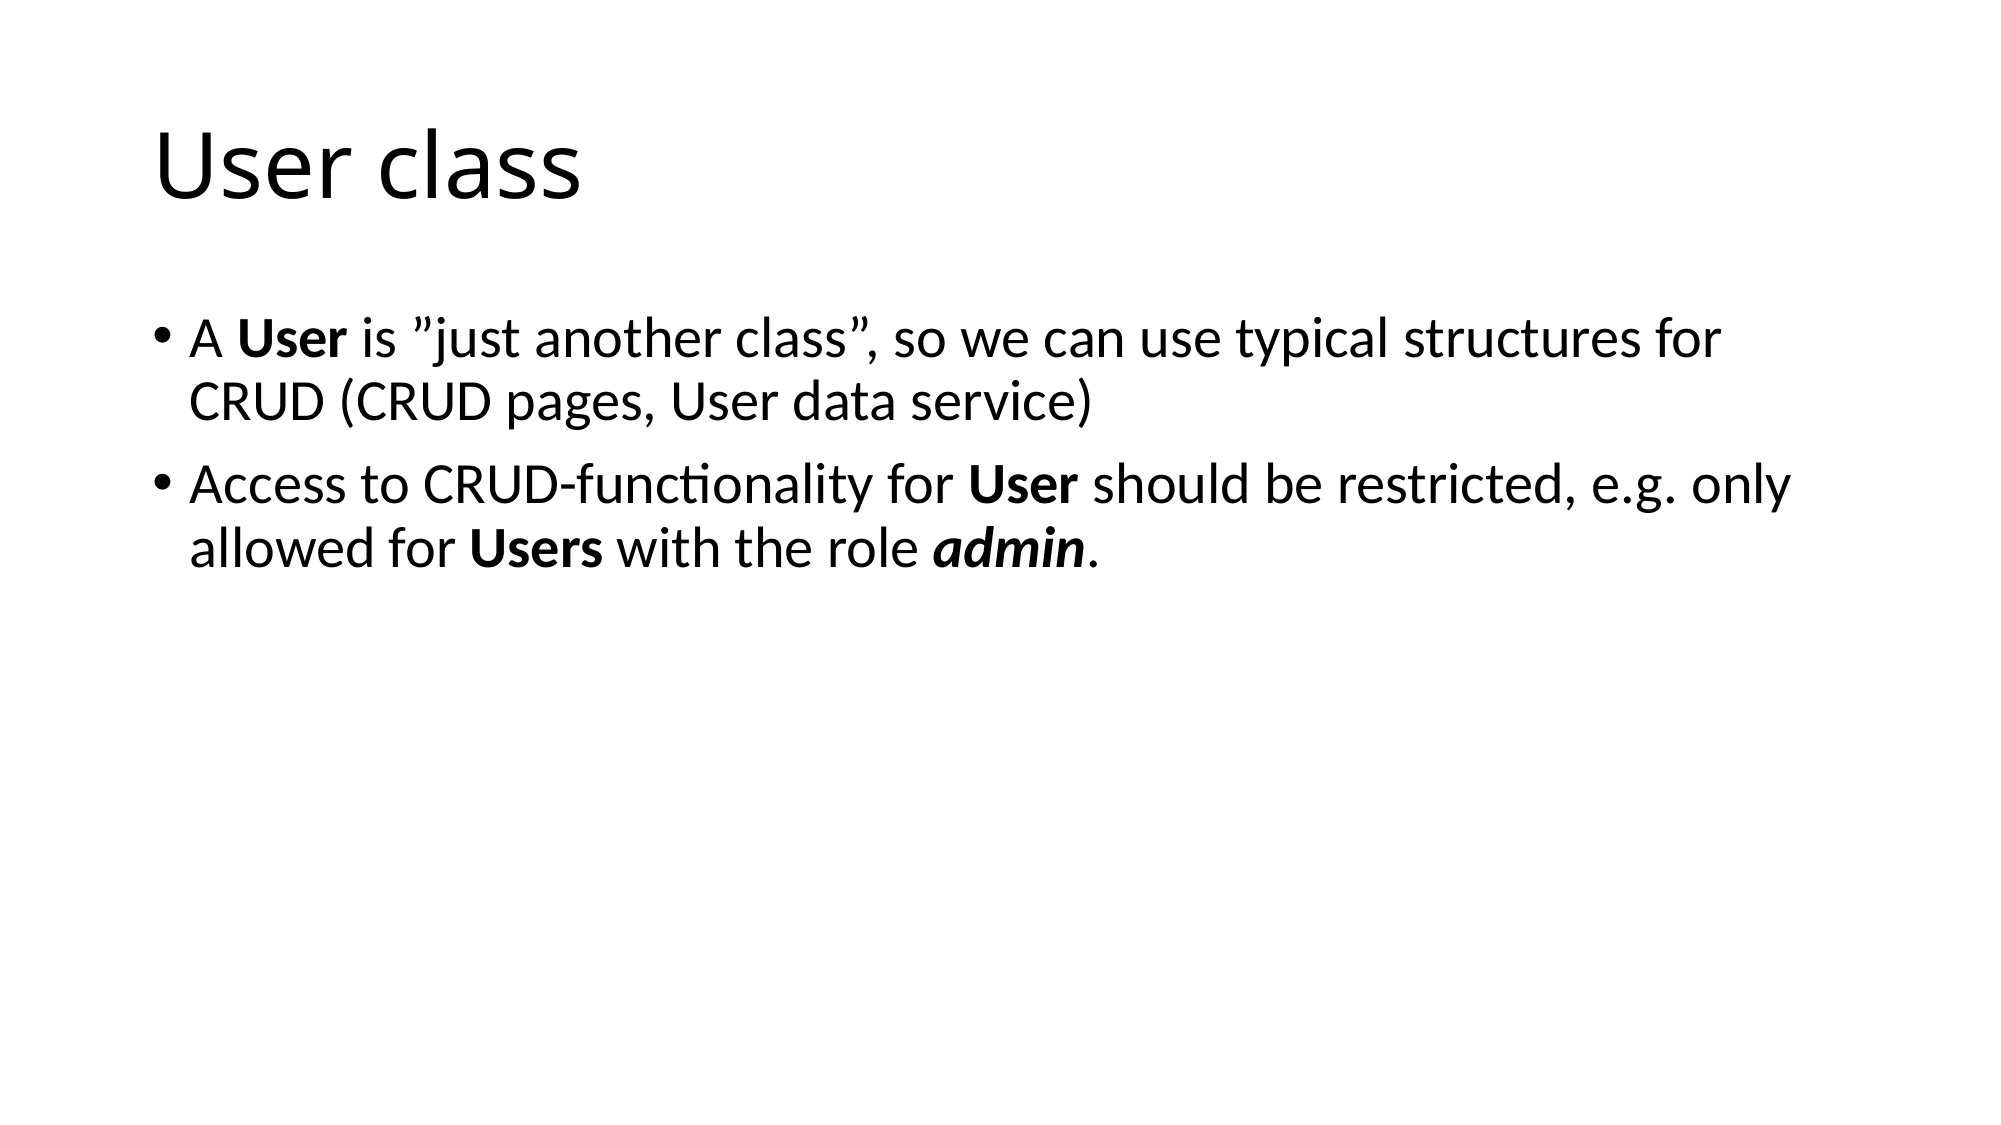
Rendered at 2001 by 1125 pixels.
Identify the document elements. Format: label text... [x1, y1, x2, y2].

title User class [137, 59, 1863, 278]
list A User is ”just another class”, so we can use typical structures for CRUD (CRUD pages, User data service) Access to CRUD-functionality for User should be restricted, e.g. only allowed for Users with the role admin. [137, 299, 1863, 1014]
